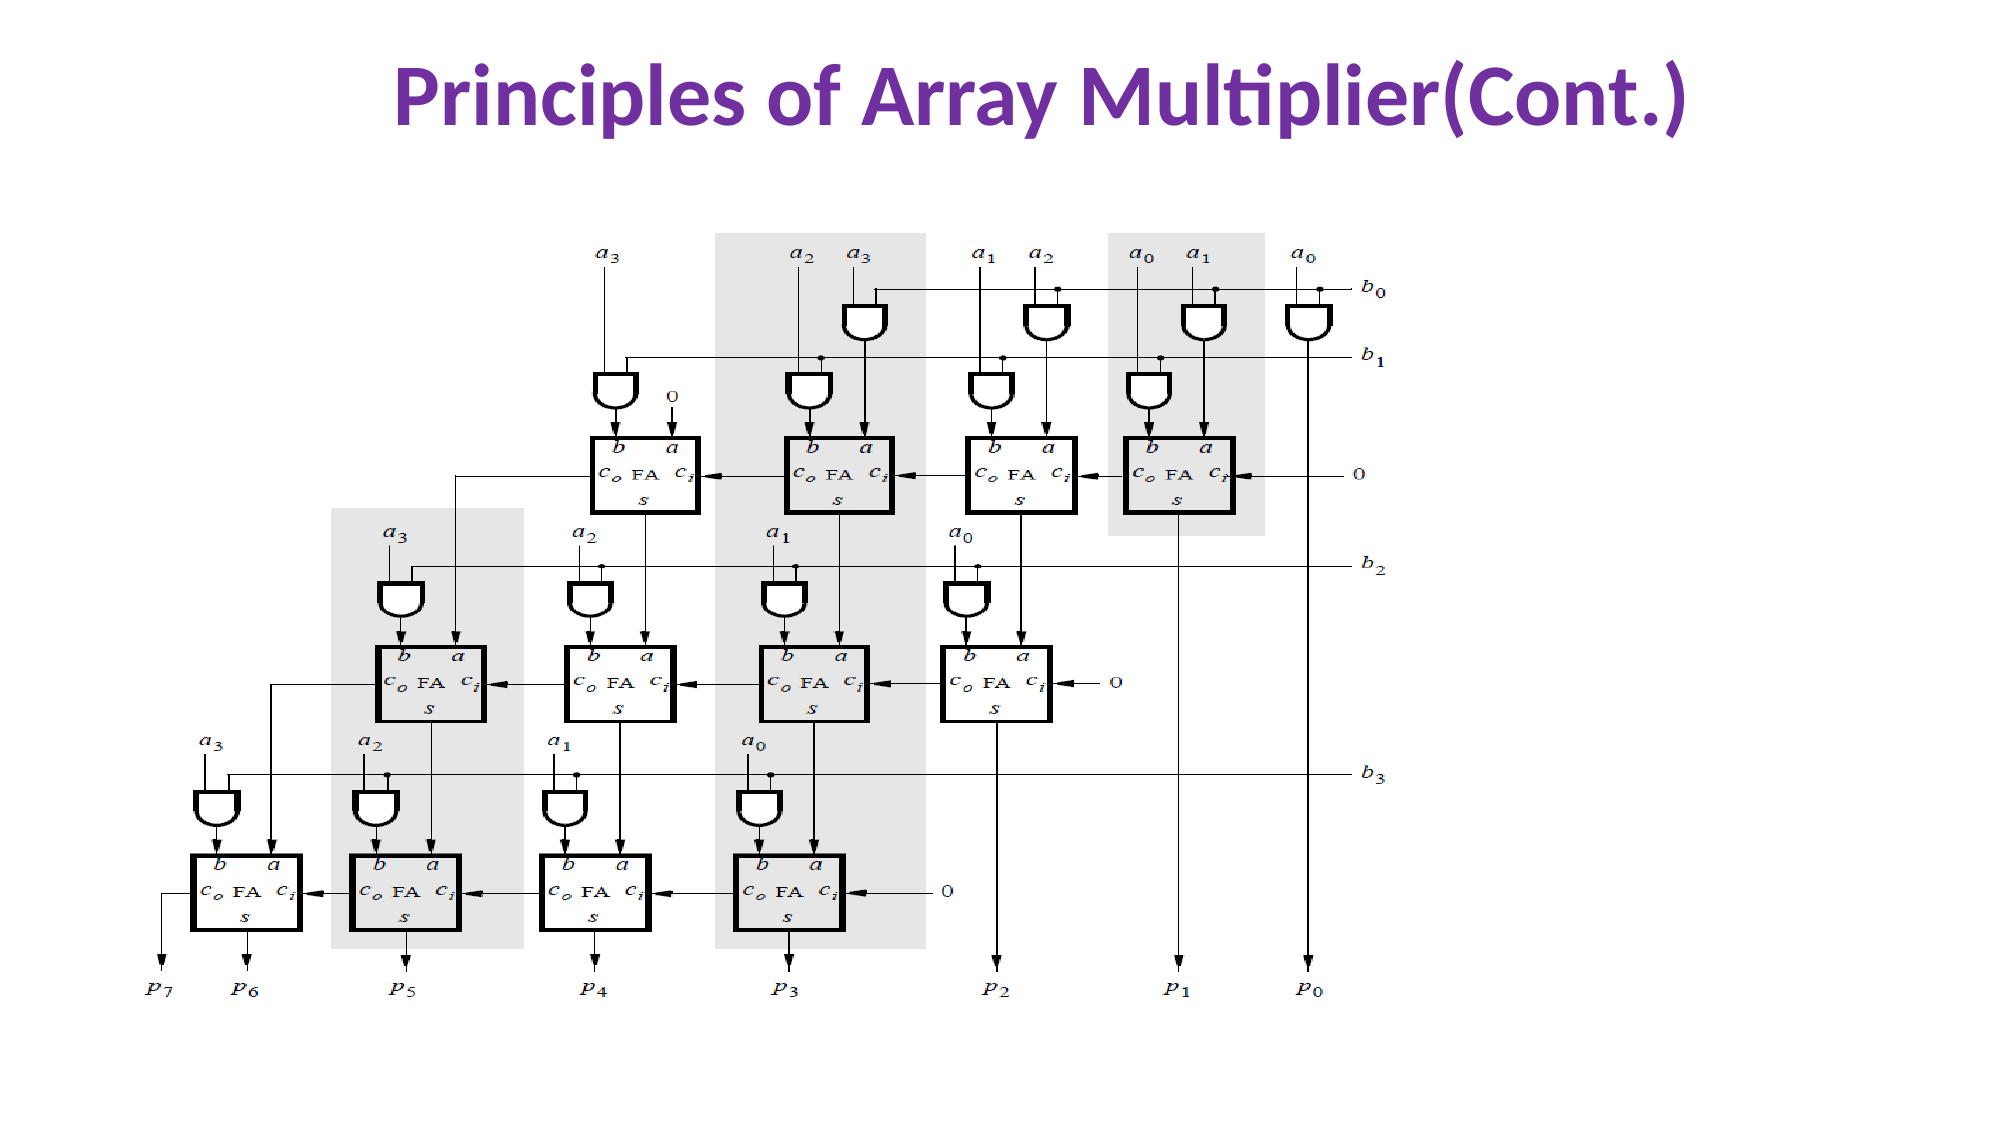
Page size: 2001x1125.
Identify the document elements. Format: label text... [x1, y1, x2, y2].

picture [67, 216, 1439, 1051]
title Principles of Array Multiplier(Cont.) [377, 23, 1708, 157]
